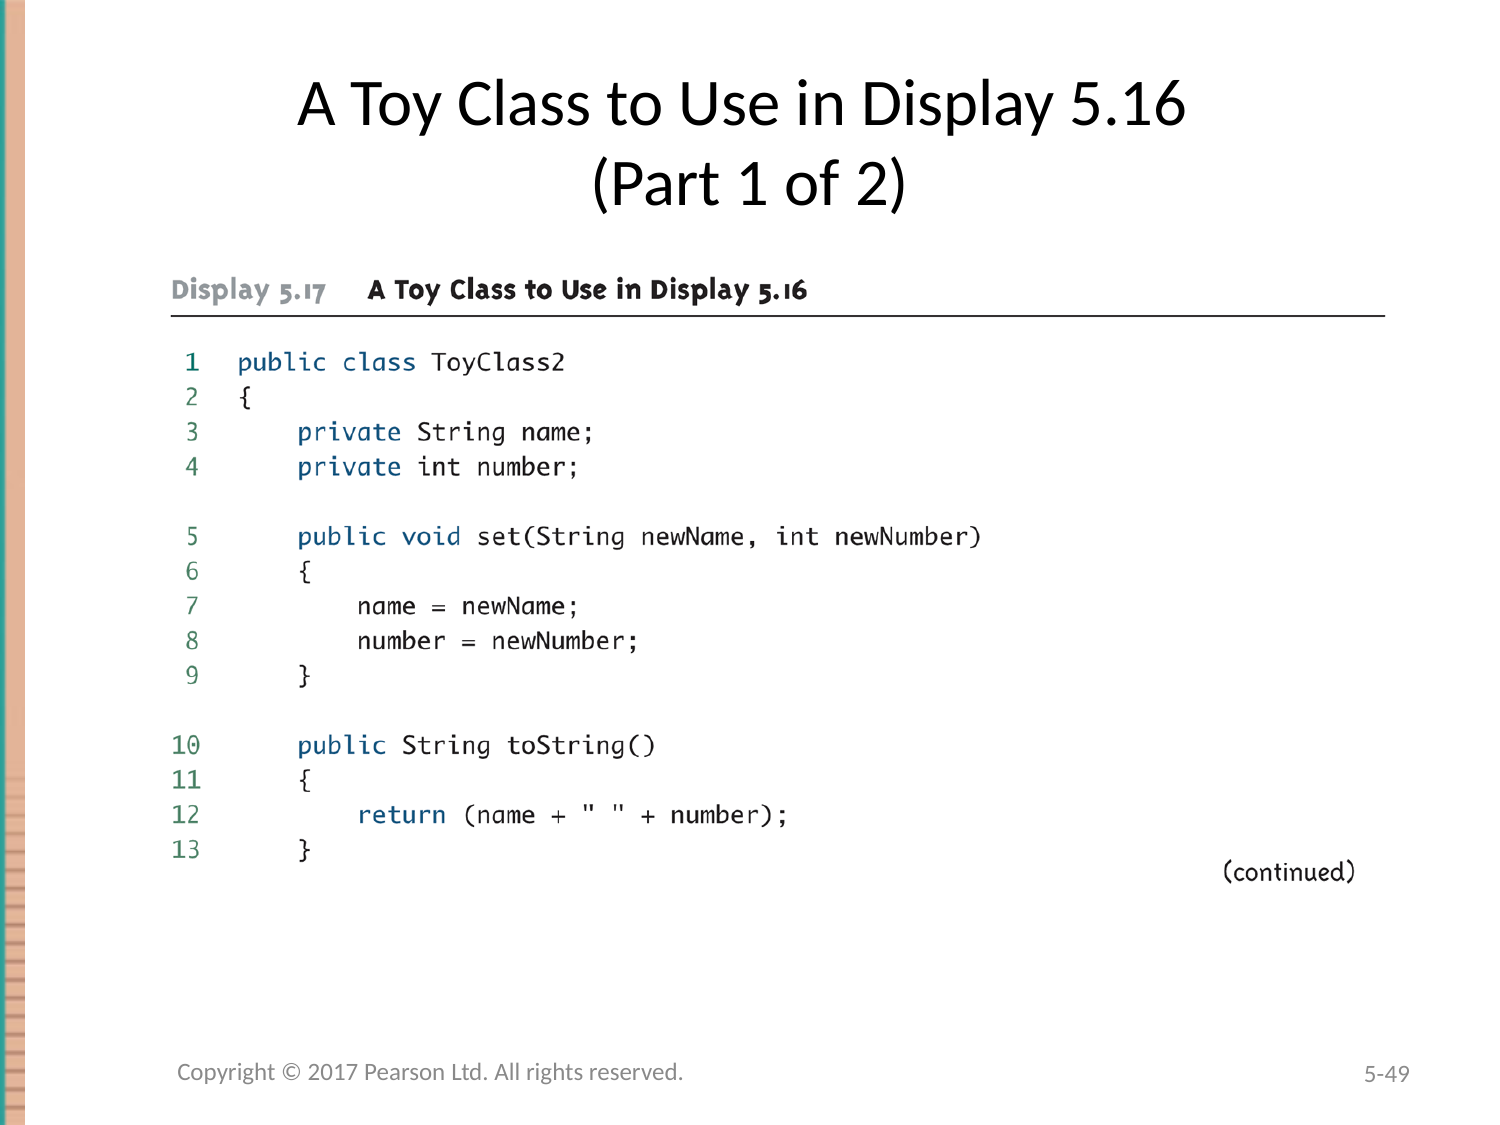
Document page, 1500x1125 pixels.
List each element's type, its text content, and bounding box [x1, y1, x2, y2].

footer Copyright © 2017 Pearson Ltd. All rights reserved. [75, 1040, 788, 1100]
title A Toy Class to Use in Display 5.16 (Part 1 of 2) [75, 45, 1425, 233]
slide_number 5-49 [1074, 1042, 1425, 1103]
picture [0, 0, 25, 1125]
picture [140, 261, 1416, 899]
